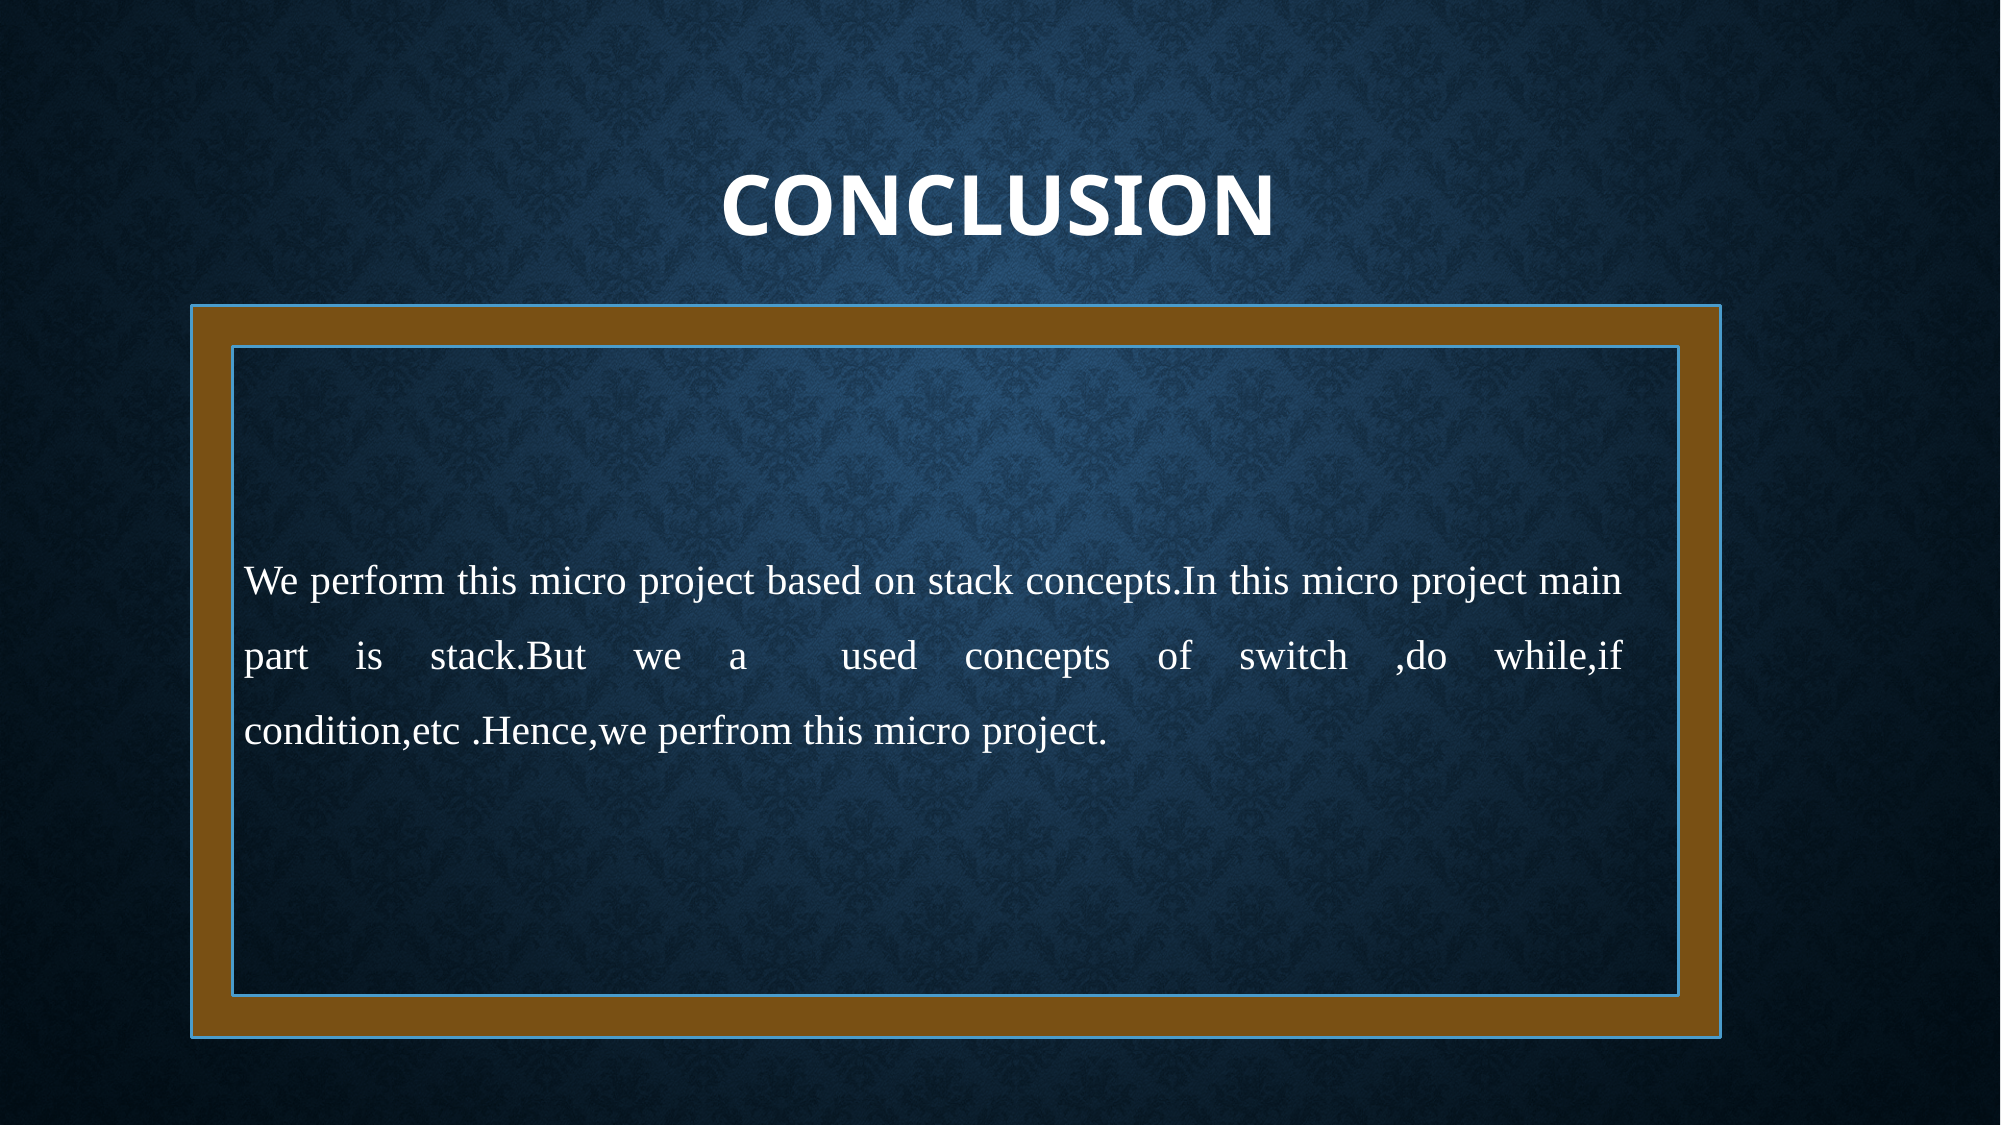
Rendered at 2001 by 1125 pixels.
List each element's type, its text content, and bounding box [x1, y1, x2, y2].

list We perform this micro project based on stack concepts.In this micro project main part is stack.But we a used concepts of switch ,do while,if condition,etc .Hence,we perfrom this micro project. [234, 454, 1639, 808]
title CONCLUSION [149, 99, 1849, 318]
text_box [190, 304, 1722, 1039]
